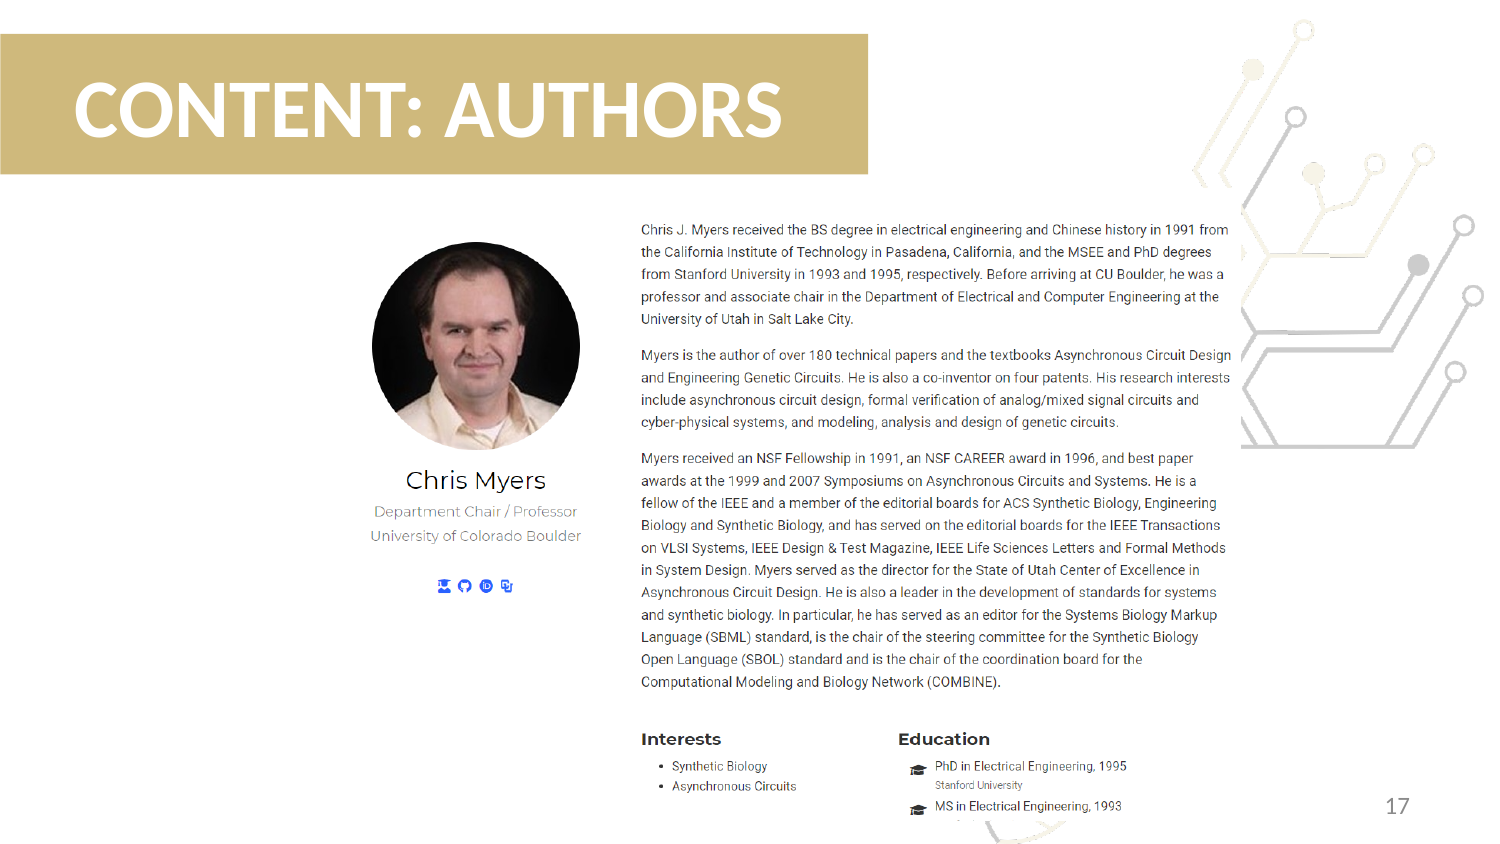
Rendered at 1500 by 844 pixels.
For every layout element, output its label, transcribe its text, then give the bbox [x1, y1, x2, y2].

title Content: Authors [0, 33, 869, 175]
slide_number 17 [1242, 782, 1425, 827]
picture [324, 19, 1484, 844]
